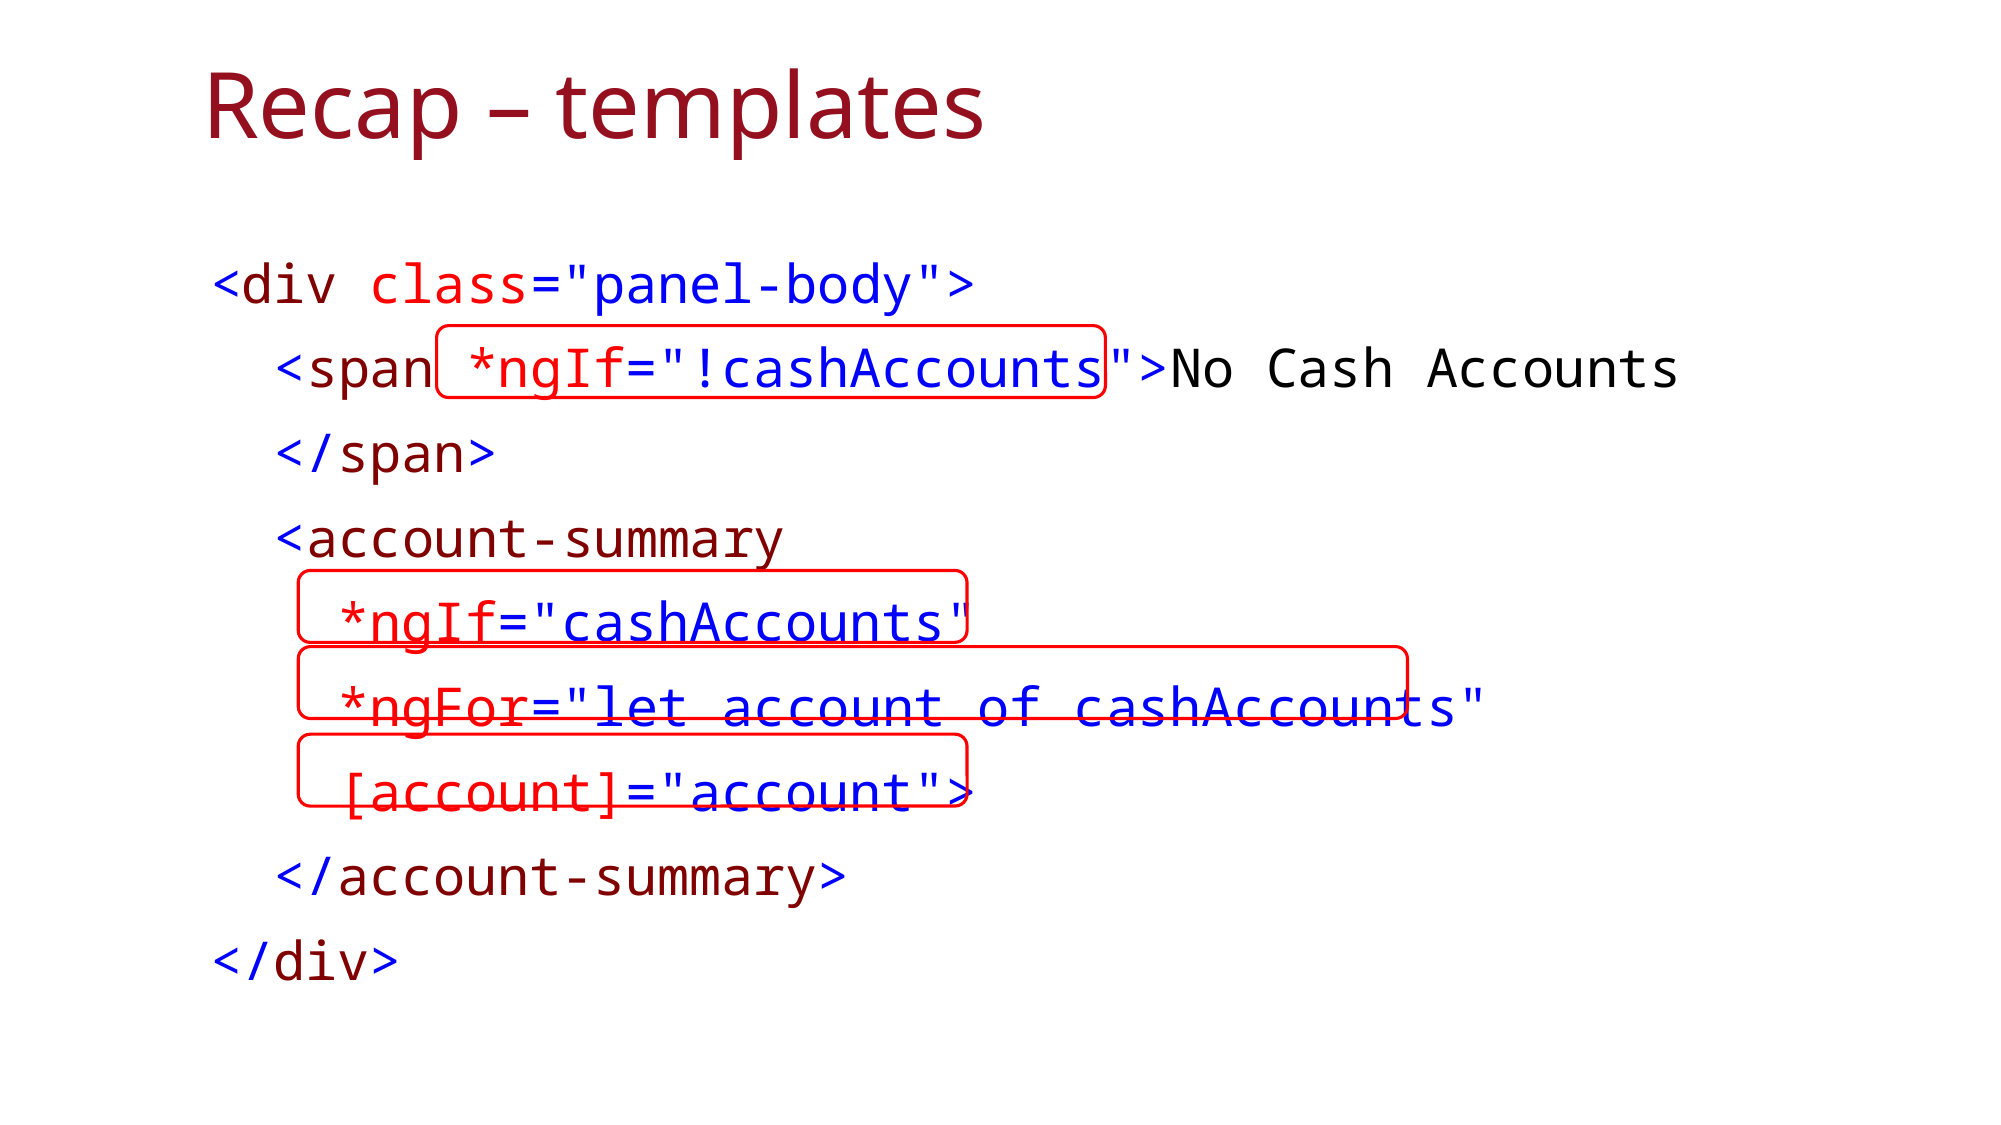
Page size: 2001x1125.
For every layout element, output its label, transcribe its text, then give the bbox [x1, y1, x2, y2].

title Recap – templates [187, 0, 1808, 221]
text_box [296, 645, 1410, 721]
text_box [435, 324, 1108, 400]
text_box [296, 732, 969, 808]
text_box [296, 568, 969, 644]
list <div class="panel-body"> <span *ngIf="!cashAccounts">No Cash Accounts </span> <account-summary *ngIf="cashAccounts" *ngFor="let account of cashAccounts" [account]="account"> </account-summary> </div> [187, 249, 1808, 1000]
